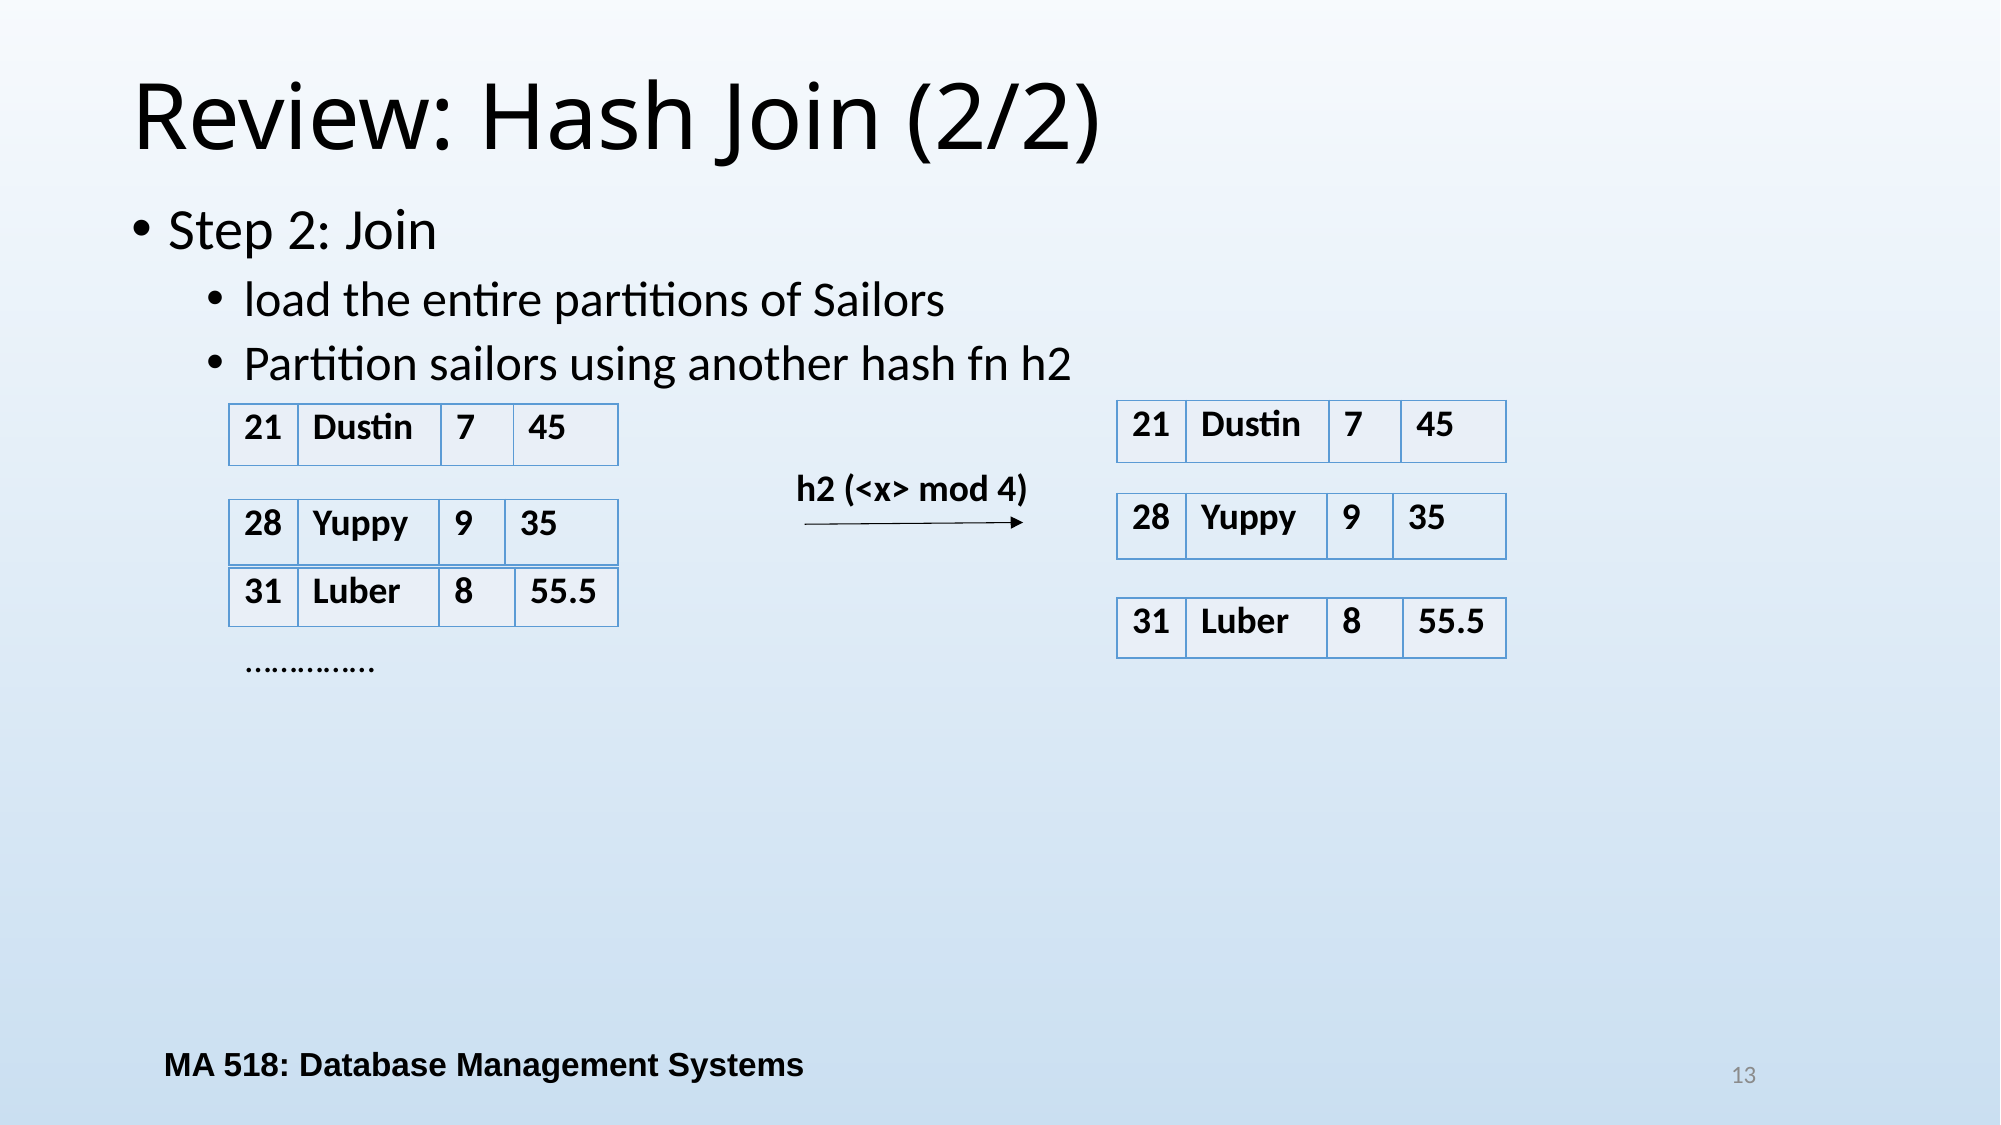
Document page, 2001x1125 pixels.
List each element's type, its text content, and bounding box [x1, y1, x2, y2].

table_header 45 [514, 405, 617, 465]
footer MA 518: Database Management Systems [147, 1033, 823, 1094]
table_header 8 [440, 569, 514, 626]
table_header 9 [1328, 494, 1392, 558]
table_header 7 [1330, 401, 1400, 462]
table_header 28 [1118, 494, 1185, 558]
table_header 8 [1328, 599, 1402, 657]
table_header Dustin [299, 405, 440, 465]
table_header Yuppy [299, 500, 438, 564]
table_header Luber [1187, 599, 1326, 657]
table_header 55.5 [1404, 599, 1505, 657]
table_header 35 [506, 500, 617, 564]
title Review: Hash Join (2/2) [116, 11, 1842, 192]
table_header 45 [1402, 401, 1505, 462]
table_header Yuppy [1187, 494, 1326, 558]
text_box …………… [230, 627, 391, 688]
table_header 7 [442, 405, 513, 465]
table_header 21 [1118, 401, 1185, 462]
table_header 9 [440, 500, 504, 564]
table_header Dustin [1187, 401, 1328, 462]
table_header 21 [230, 405, 297, 465]
list Step 2: Join load the entire partitions of Sailors Partition sailors using another hash fn h2 [116, 192, 1842, 906]
table_header 28 [230, 500, 297, 564]
table_header Luber [299, 569, 438, 626]
text_box h2 (<x> mod 4) [781, 456, 1052, 517]
slide_number 13 [1321, 1043, 1772, 1104]
table_header 31 [1118, 599, 1185, 657]
table_header 35 [1394, 494, 1505, 558]
table_header 55.5 [516, 569, 617, 626]
table_header 31 [230, 569, 297, 626]
